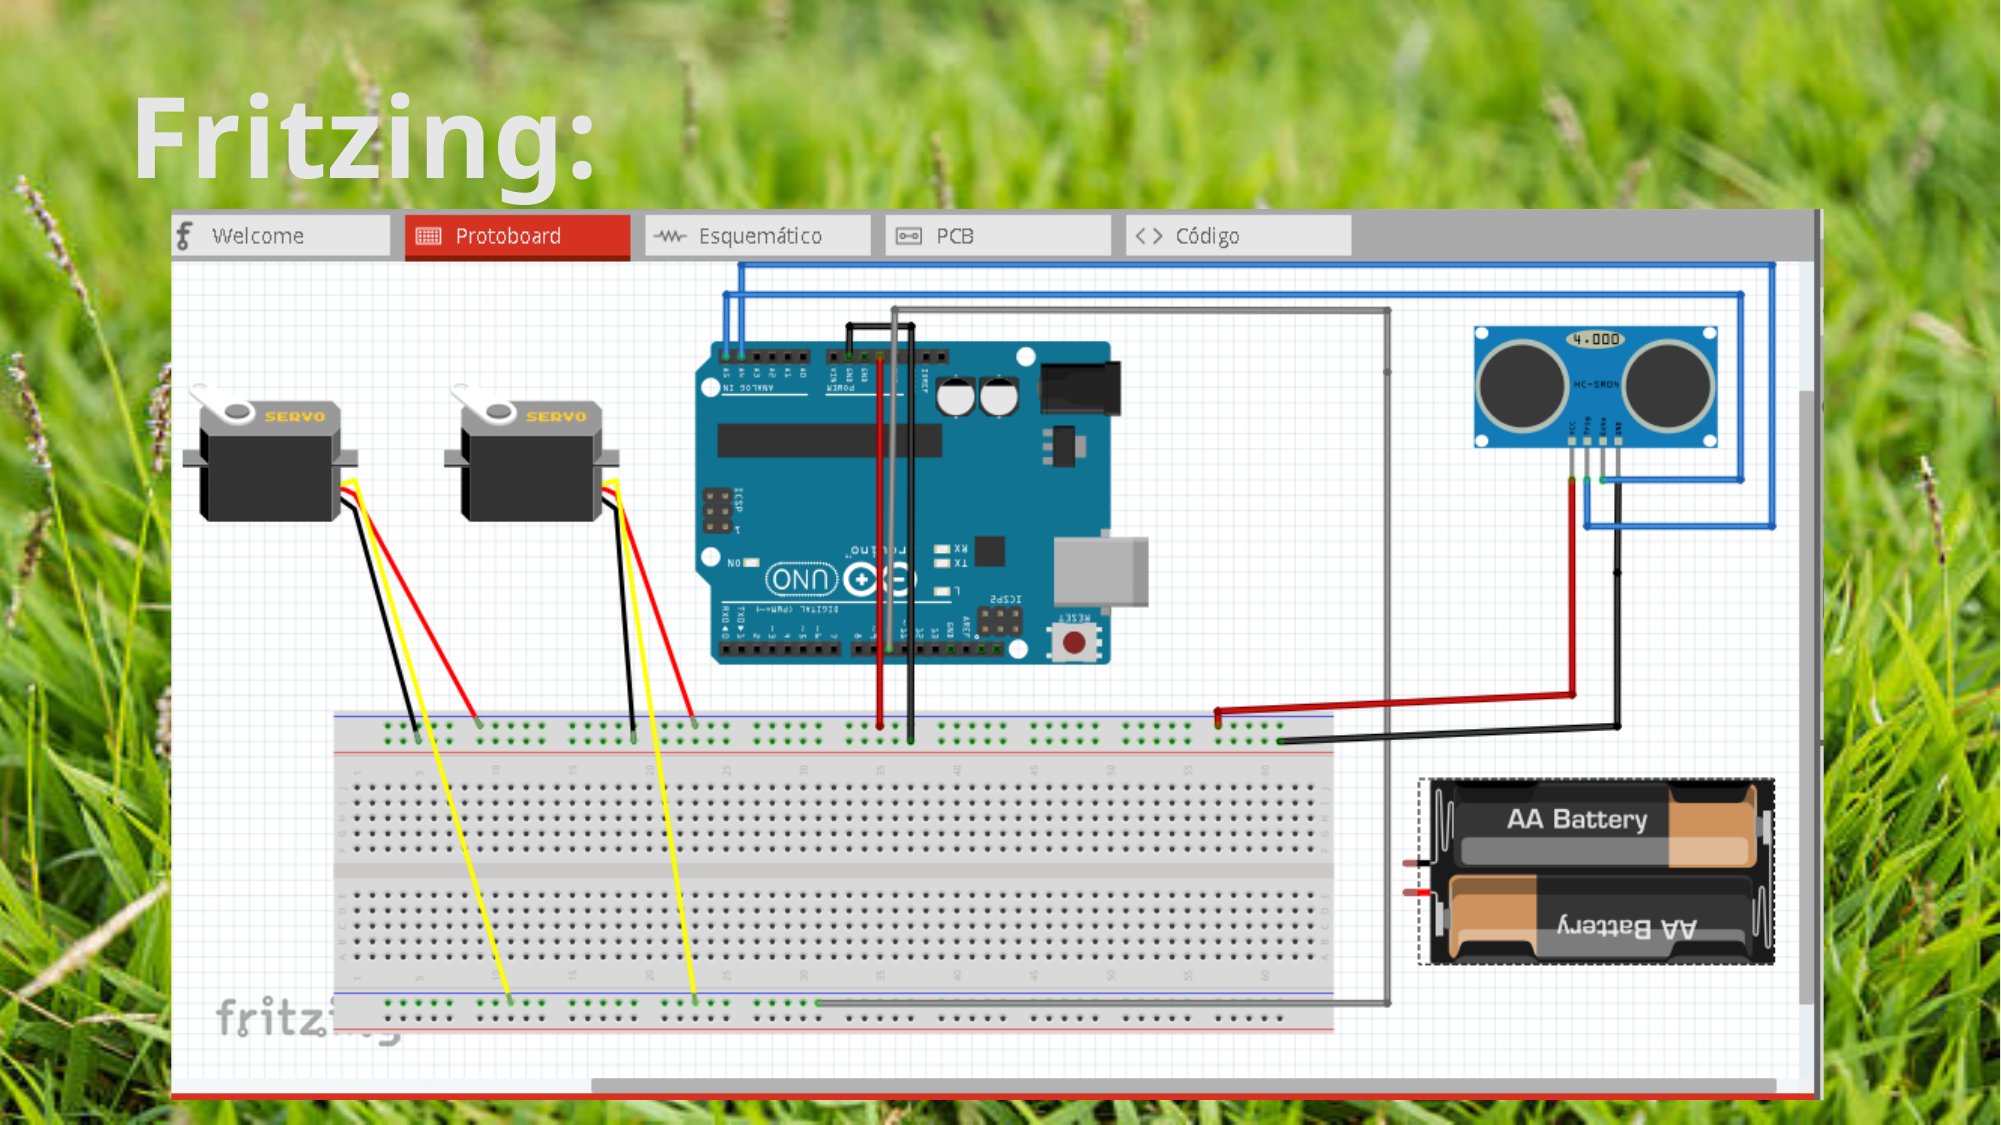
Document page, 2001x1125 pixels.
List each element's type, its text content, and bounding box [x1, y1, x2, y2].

picture [0, 0, 2001, 1125]
text_box Fritzing: [113, 58, 645, 209]
